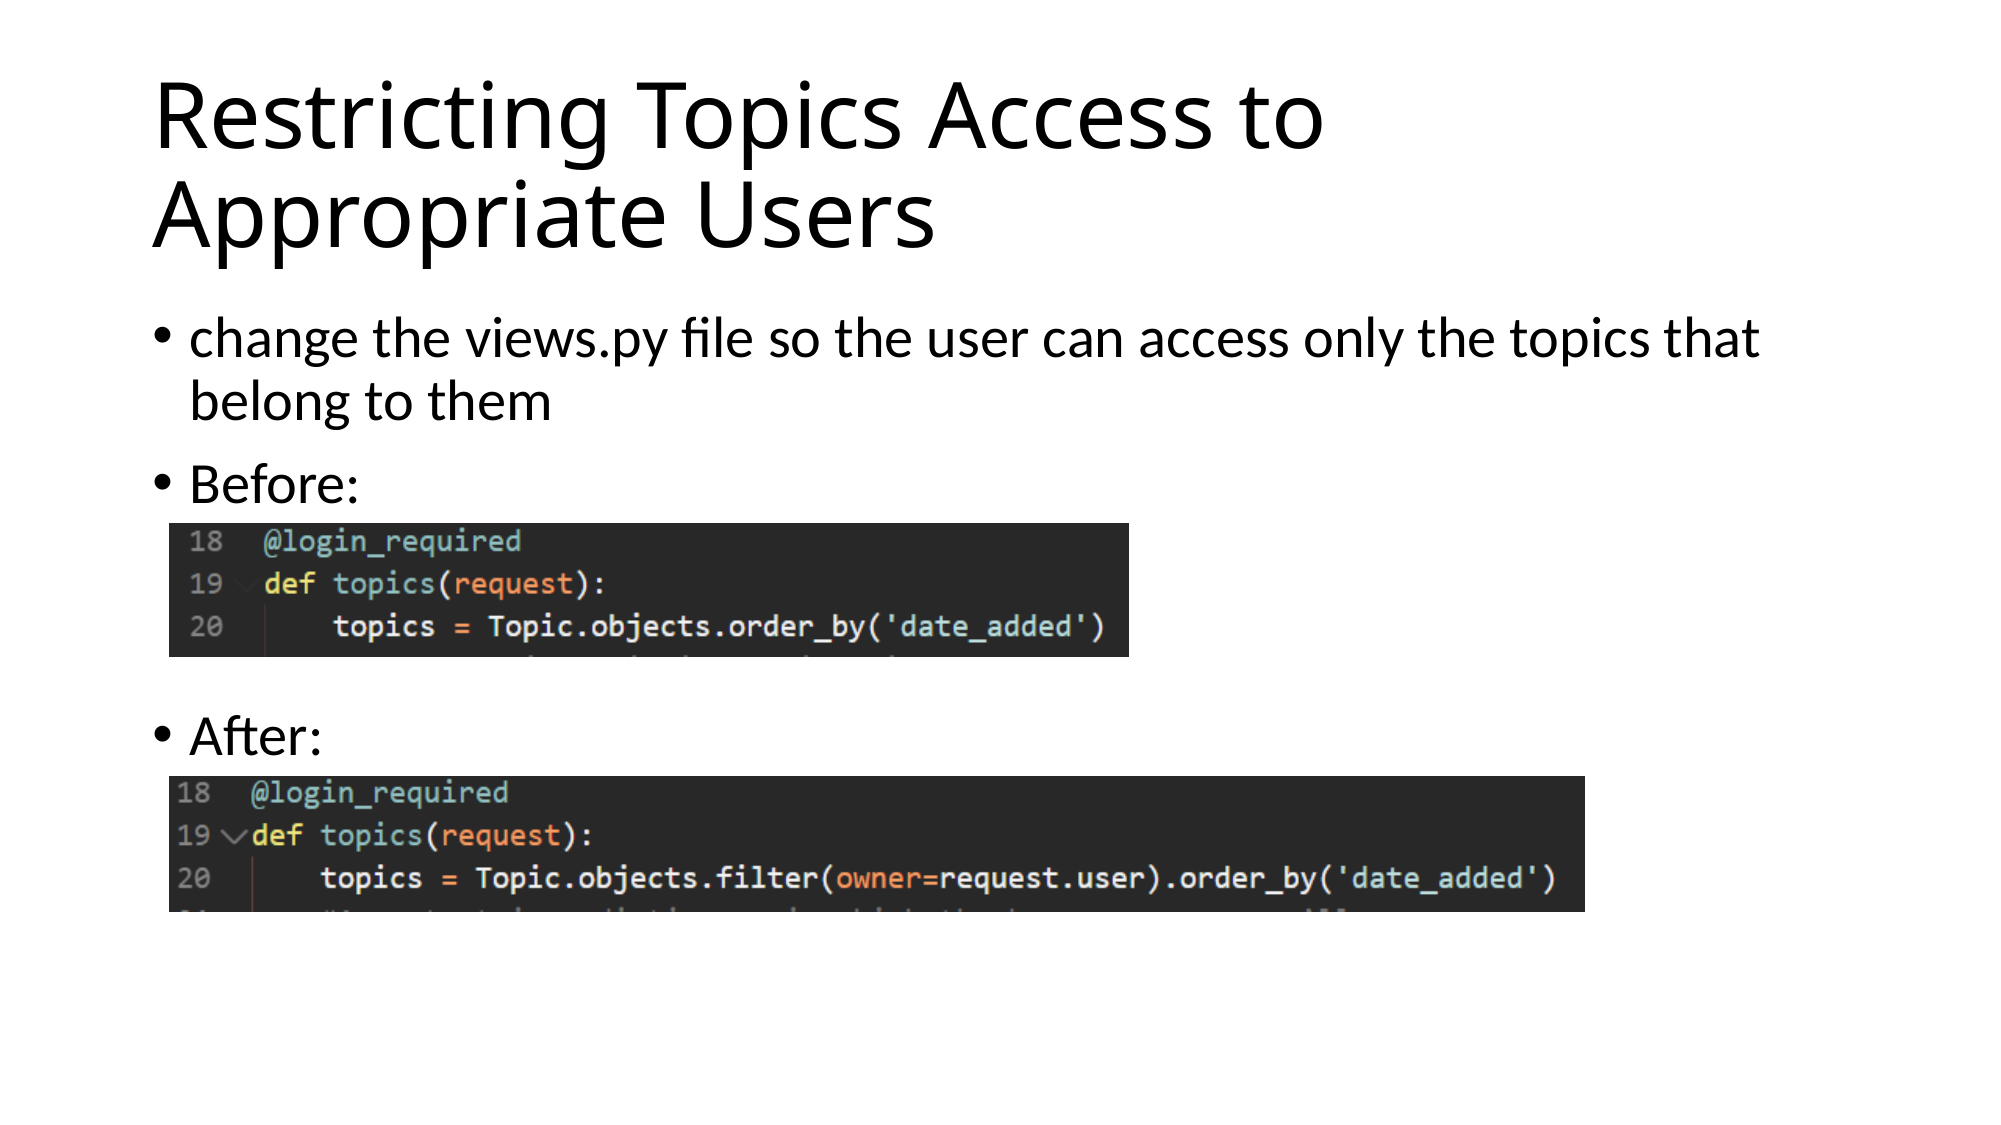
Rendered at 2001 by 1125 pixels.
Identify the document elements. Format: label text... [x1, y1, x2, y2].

list change the views.py file so the user can access only the topics that belong to them Before: After: [137, 299, 1863, 1014]
title Restricting Topics Access to Appropriate Users [137, 59, 1863, 278]
picture [169, 523, 1129, 657]
picture [169, 776, 1585, 912]
